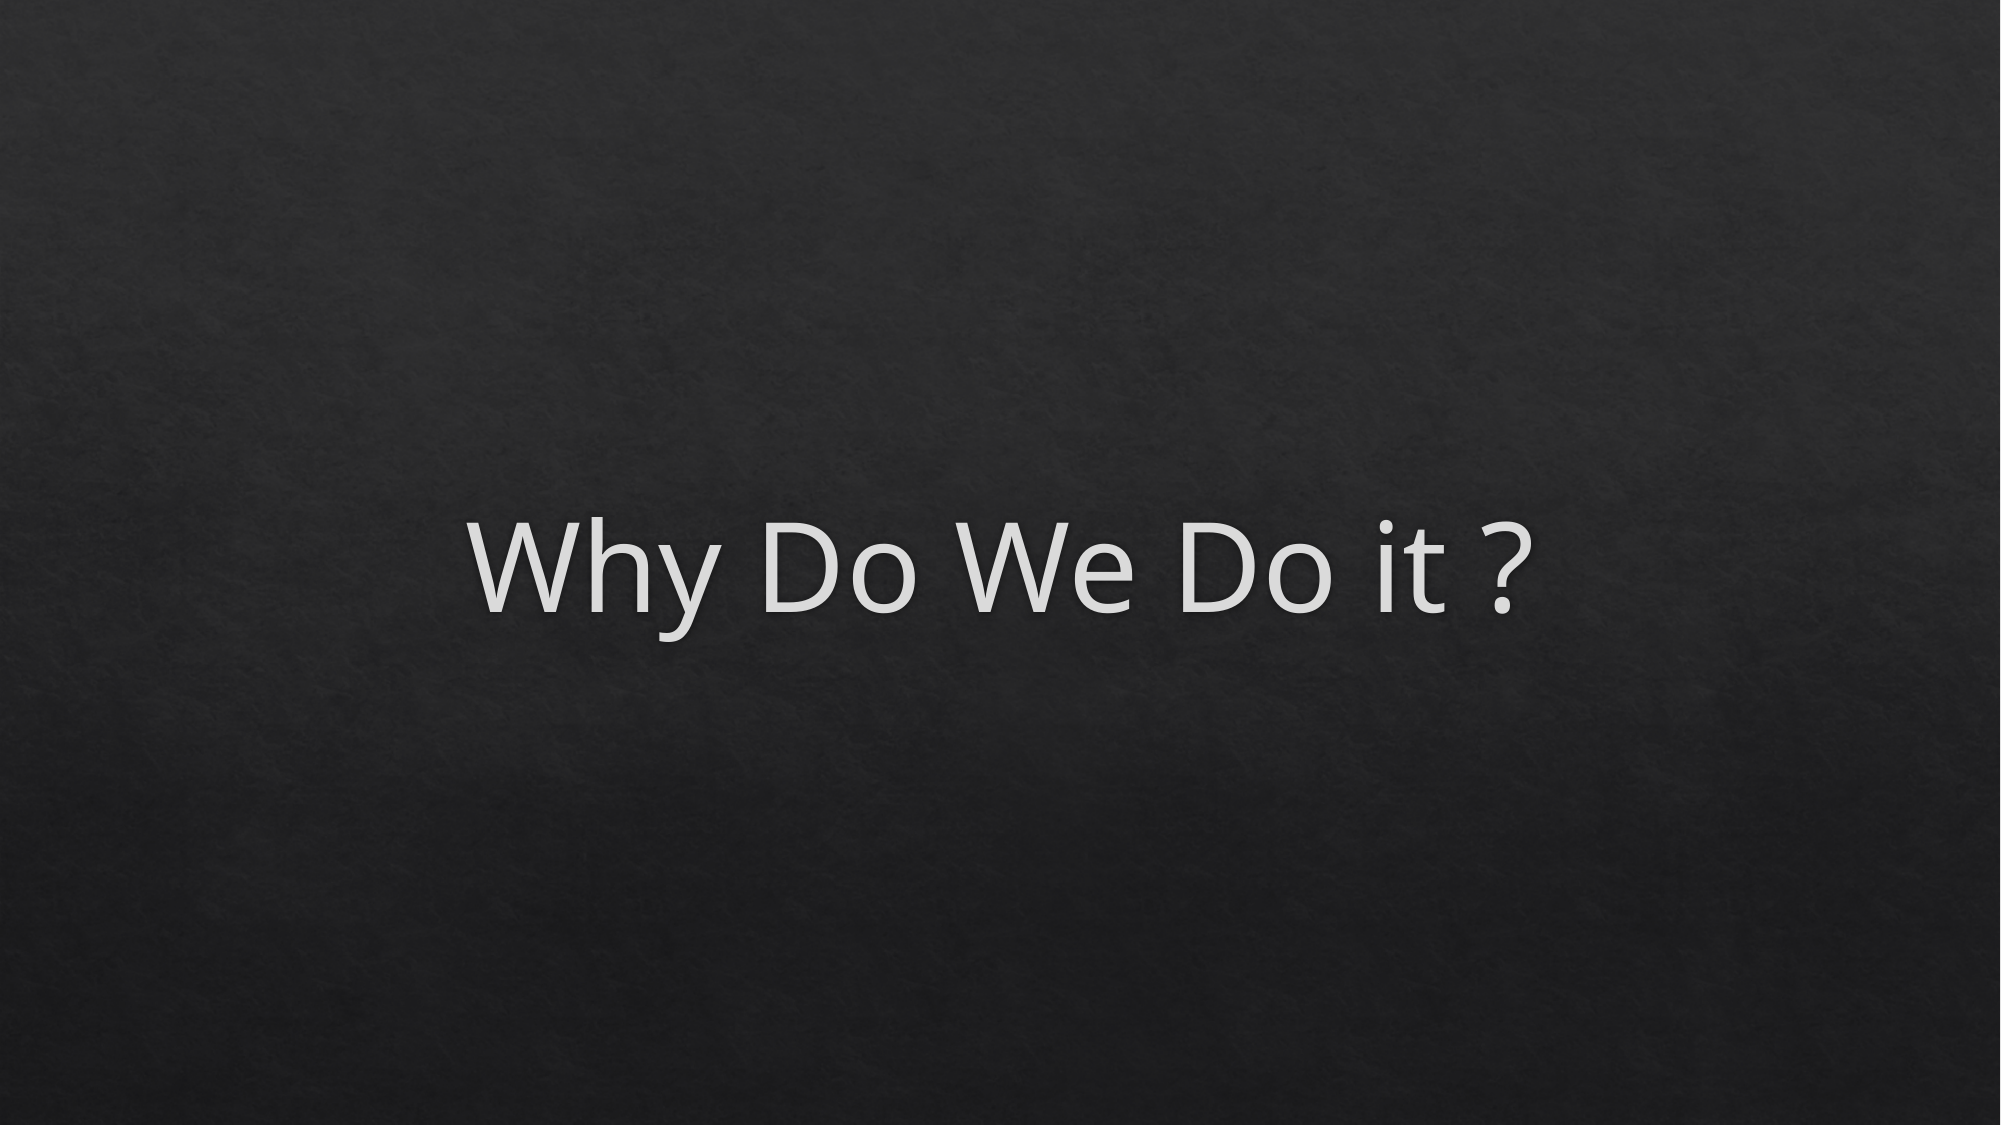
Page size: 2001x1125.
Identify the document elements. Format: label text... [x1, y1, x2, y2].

title Why Do We Do it ? [150, 482, 1850, 643]
